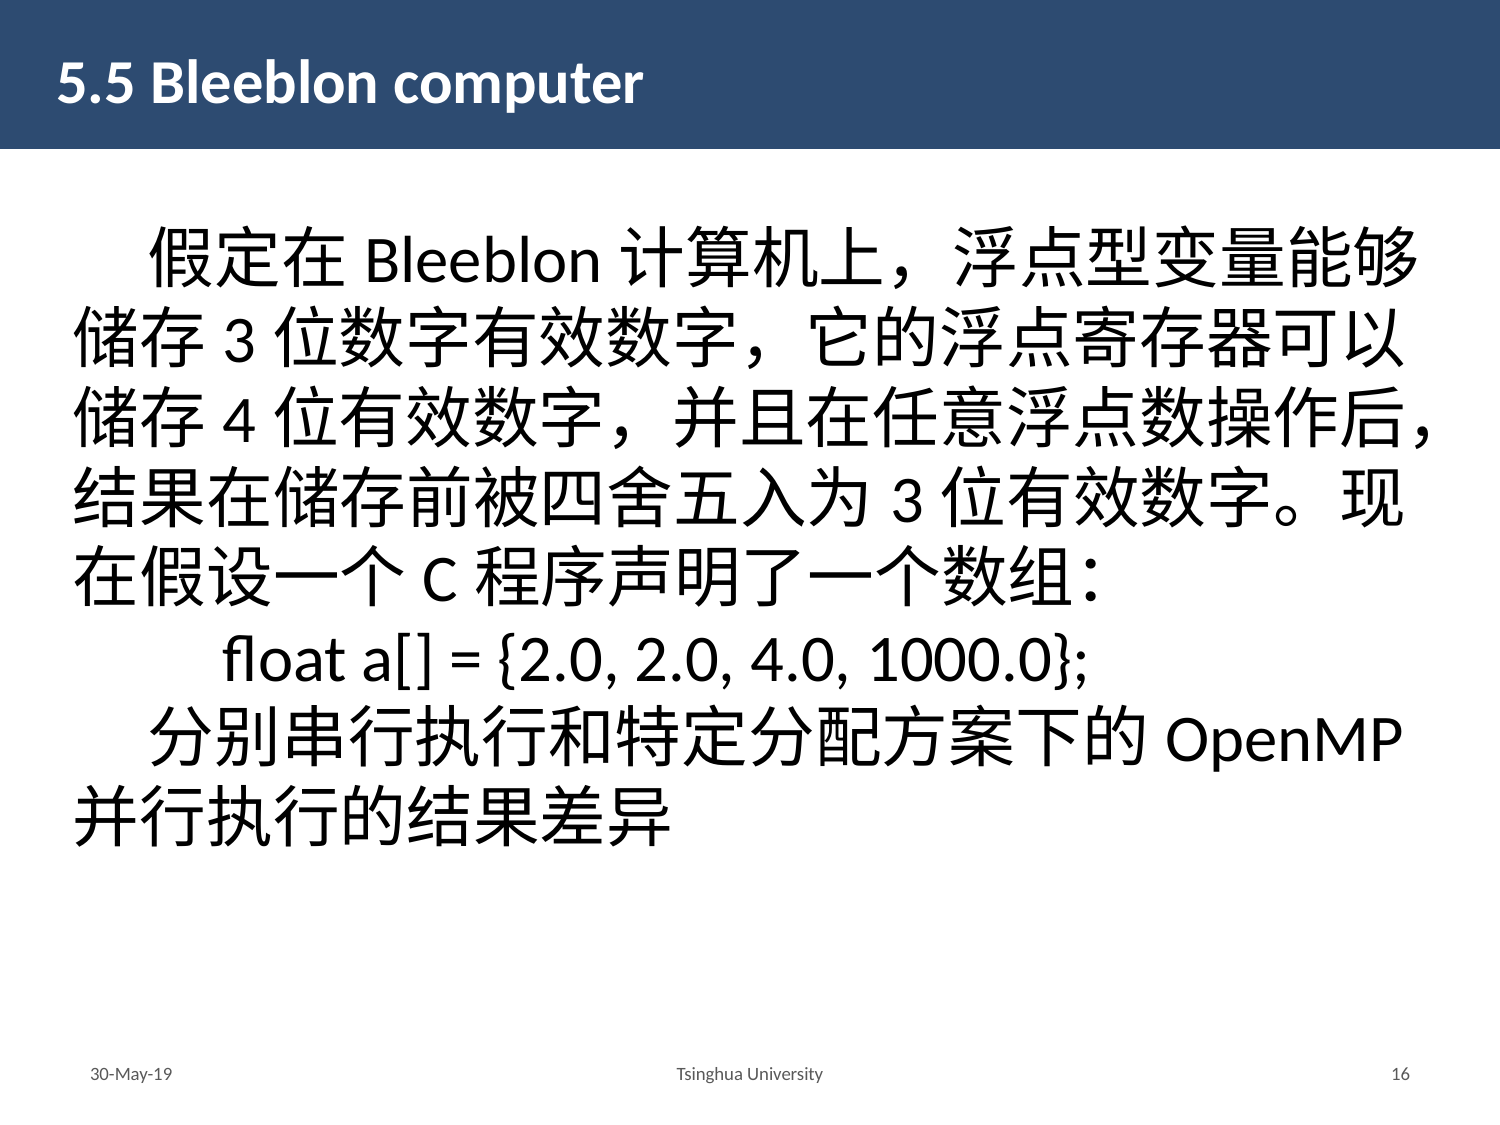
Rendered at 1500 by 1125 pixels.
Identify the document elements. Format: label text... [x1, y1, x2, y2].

slide_number 30-May-19 [75, 1042, 254, 1103]
slide_number 15 [1246, 1042, 1425, 1103]
title 5.5 Bleeblon computer [41, 15, 1459, 142]
text_box 假定在Bleeblon计算机上，浮点型变量能够储存3位数字有效数字，它的浮点寄存器可以储存4位有效数字，并且在任意浮点数操作后，结果在储存前被四舍五入为3位有效数字。现在假设一个C程序声明了一个数组： float a[] = {2.0, 2.0, 4.0, 1000.0}; 分别串行执行和特定分配方案下的OpenMP并行执行的结果差异 [58, 208, 1442, 863]
footer Tsinghua University [277, 1042, 1223, 1103]
